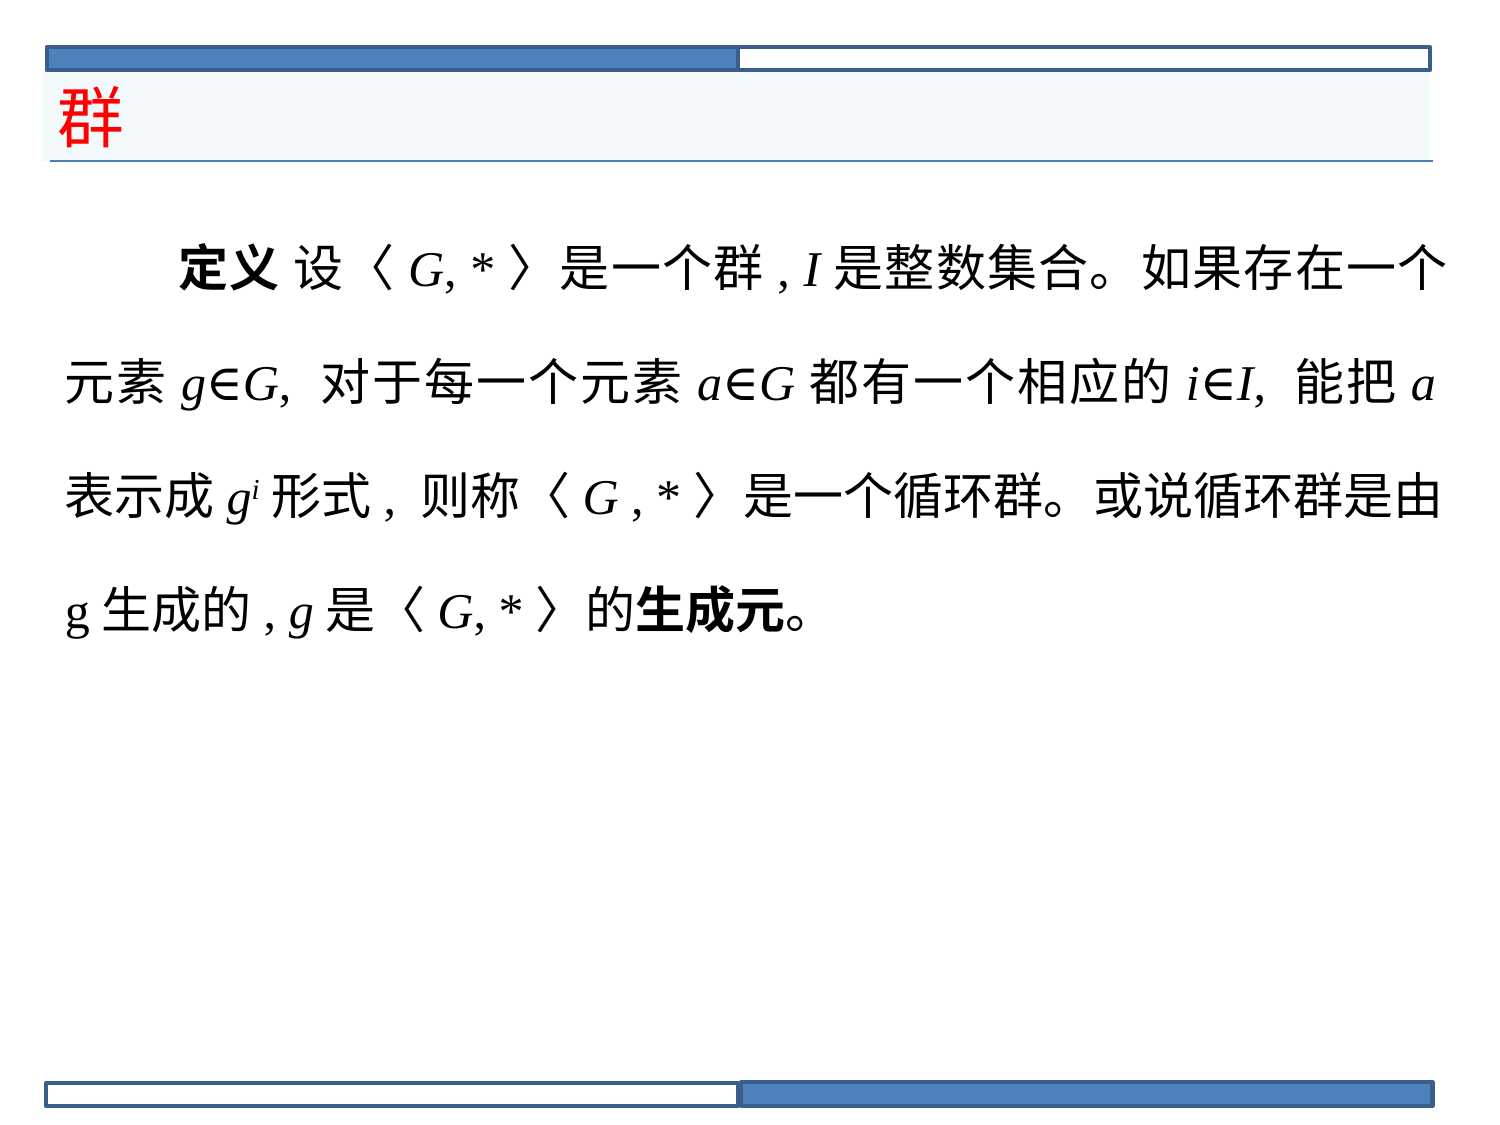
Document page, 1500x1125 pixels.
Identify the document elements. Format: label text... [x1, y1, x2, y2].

text_box 定义 设〈G, *〉是一个群, I是整数集合。如果存在一个元素g∈G, 对于每一个元素a∈G都有一个相应的i∈I, 能把a表示成gi形式, 则称〈G , *〉是一个循环群。或说循环群是由g生成的, g是〈G, *〉的生成元。 [49, 174, 1463, 646]
title 群 [42, 70, 1430, 161]
text_box [44, 1081, 740, 1108]
text_box [736, 45, 1432, 72]
text_box [45, 45, 736, 72]
text_box [739, 1080, 1435, 1108]
